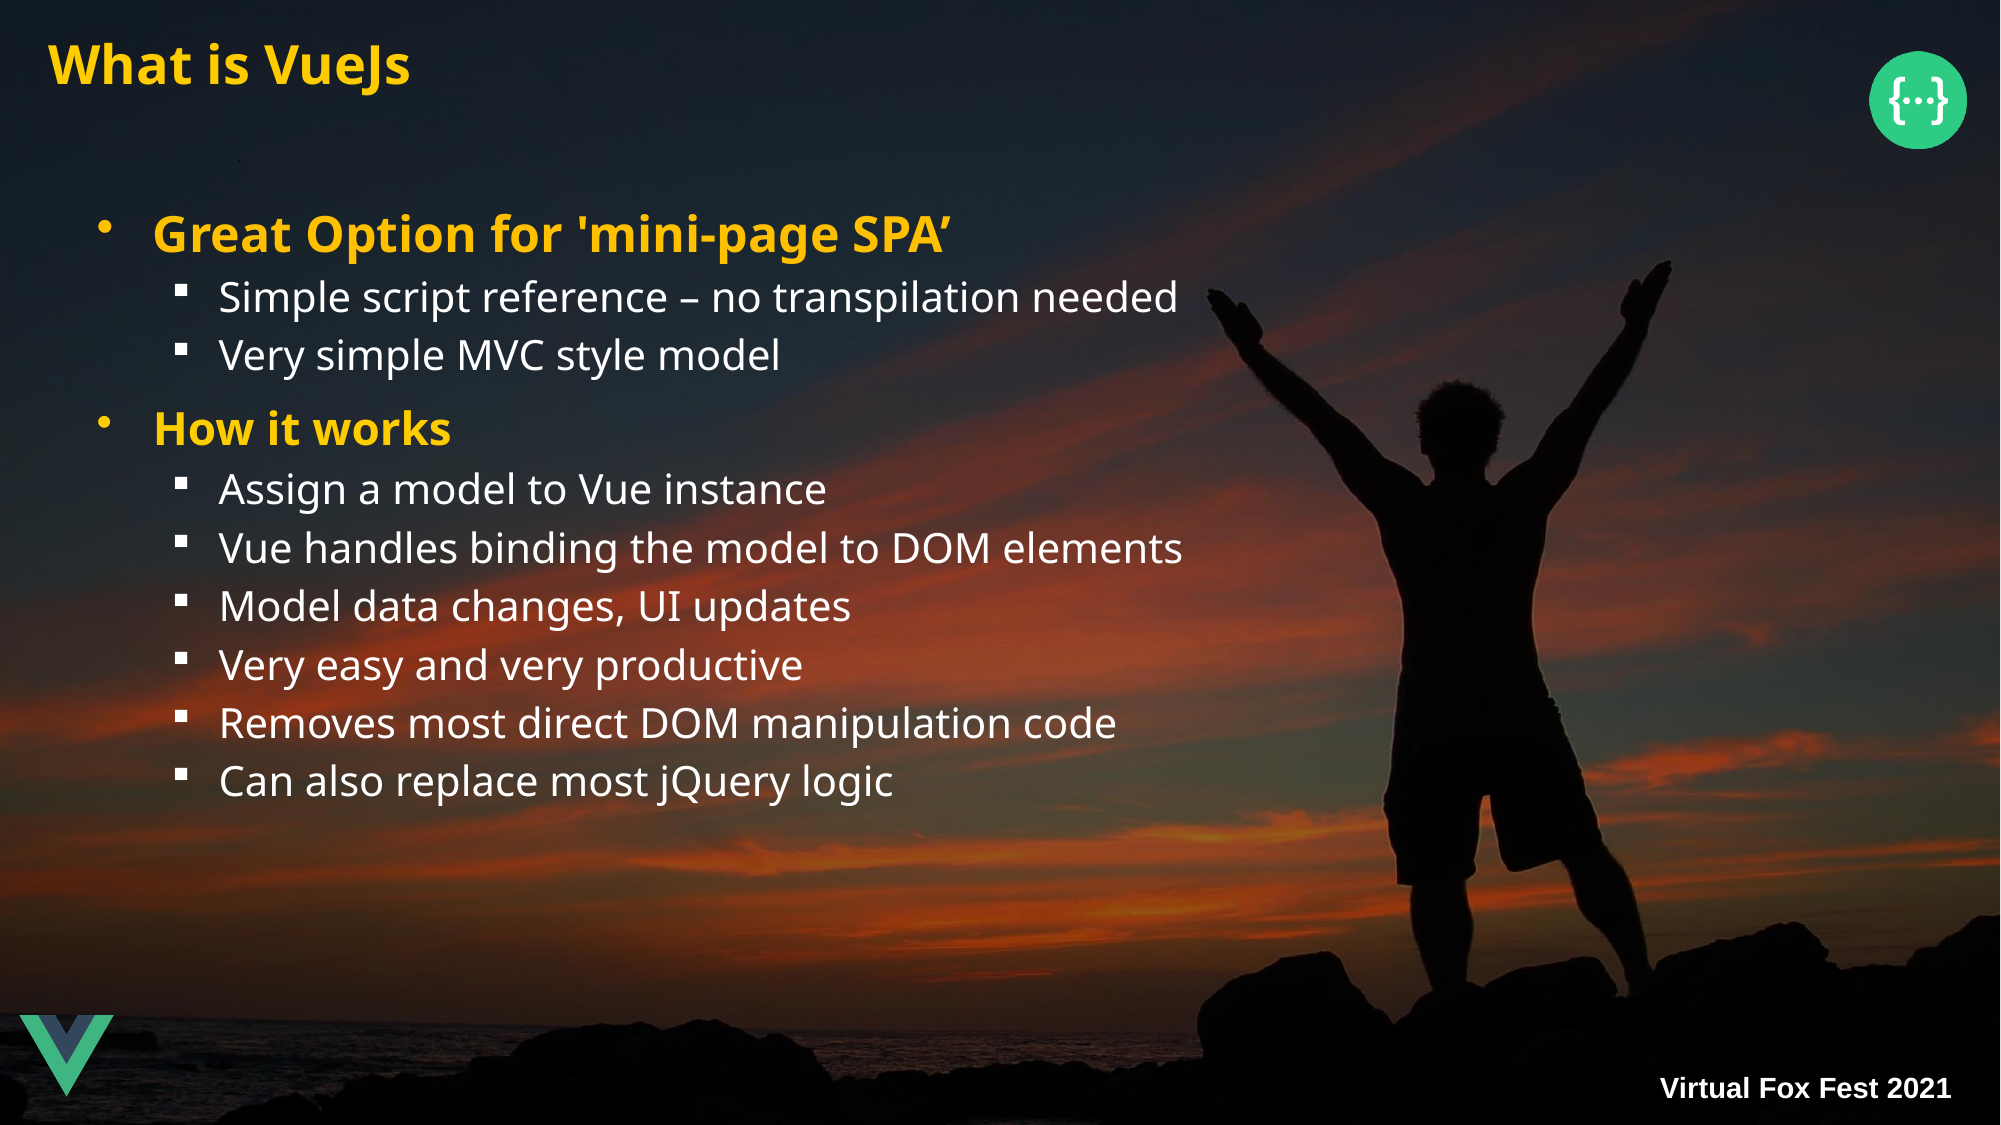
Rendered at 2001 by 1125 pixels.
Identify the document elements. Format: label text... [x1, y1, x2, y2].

list Great Option for 'mini-page SPA’ Simple script reference – no transpilation needed Very simple MVC style model How it works Assign a model to Vue instance Vue handles binding the model to DOM elements Model data changes, UI updates Very easy and very productive Removes most direct DOM manipulation code Can also replace most jQuery logic [66, 187, 1950, 1025]
picture [0, 0, 2001, 1125]
title What is VueJs [33, 24, 1734, 100]
